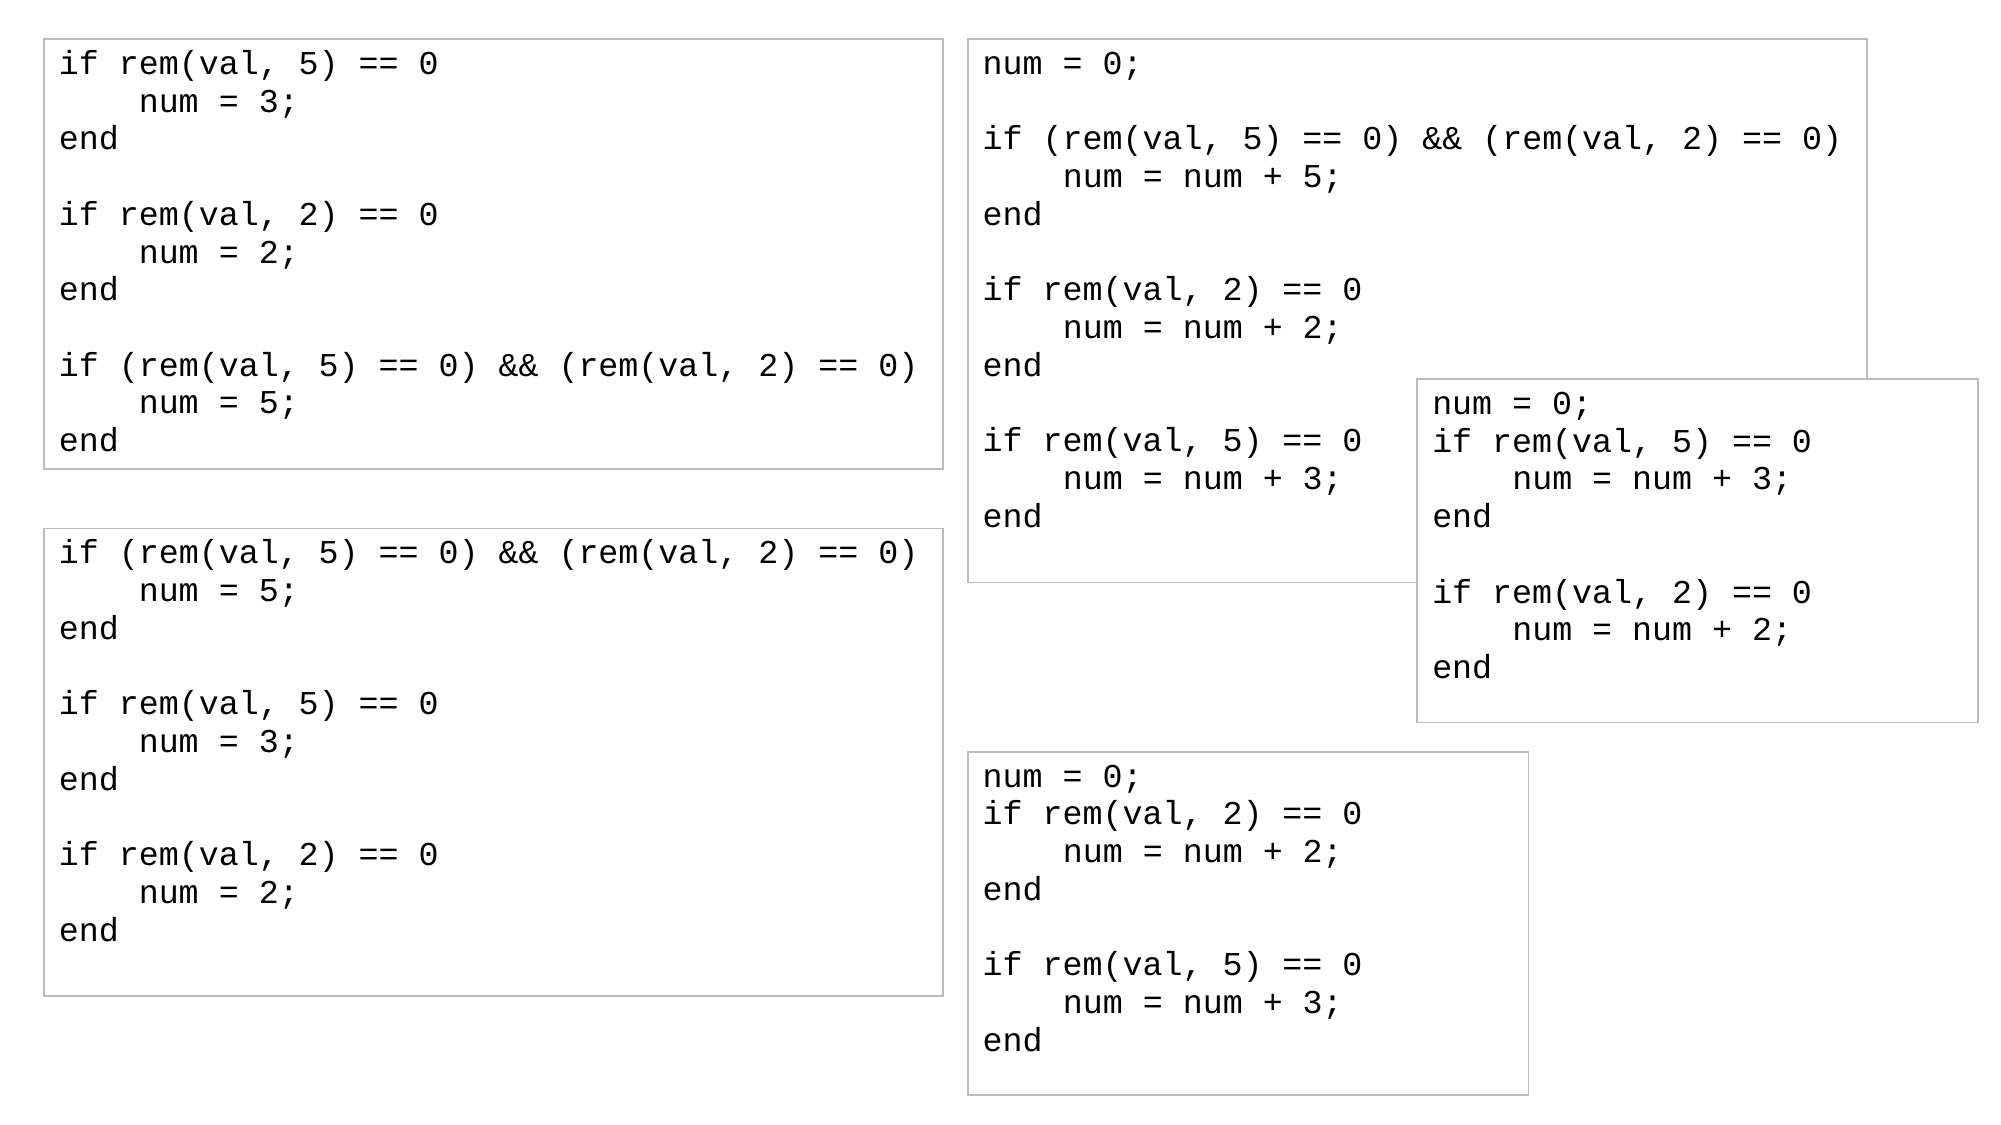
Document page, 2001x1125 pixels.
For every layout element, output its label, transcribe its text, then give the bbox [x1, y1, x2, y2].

table_header num = 0; if (rem(val, 5) == 0) && (rem(val, 2) == 0) num = num + 5; end if rem(val, 2) == 0 num = num + 2; end if rem(val, 5) == 0 num = num + 3; end [969, 40, 1866, 582]
table_header if (rem(val, 5) == 0) && (rem(val, 2) == 0) num = 5; end if rem(val, 5) == 0 num = 3; end if rem(val, 2) == 0 num = 2; end [45, 529, 942, 995]
table_header num = 0; if rem(val, 5) == 0 num = num + 3; end if rem(val, 2) == 0 num = num + 2; end [1418, 380, 1977, 722]
table_header if rem(val, 5) == 0 num = 3; end if rem(val, 2) == 0 num = 2; end if (rem(val, 5) == 0) && (rem(val, 2) == 0) num = 5; end [45, 40, 942, 468]
table_header num = 0; if rem(val, 2) == 0 num = num + 2; end if rem(val, 5) == 0 num = num + 3; end [969, 753, 1528, 1094]
